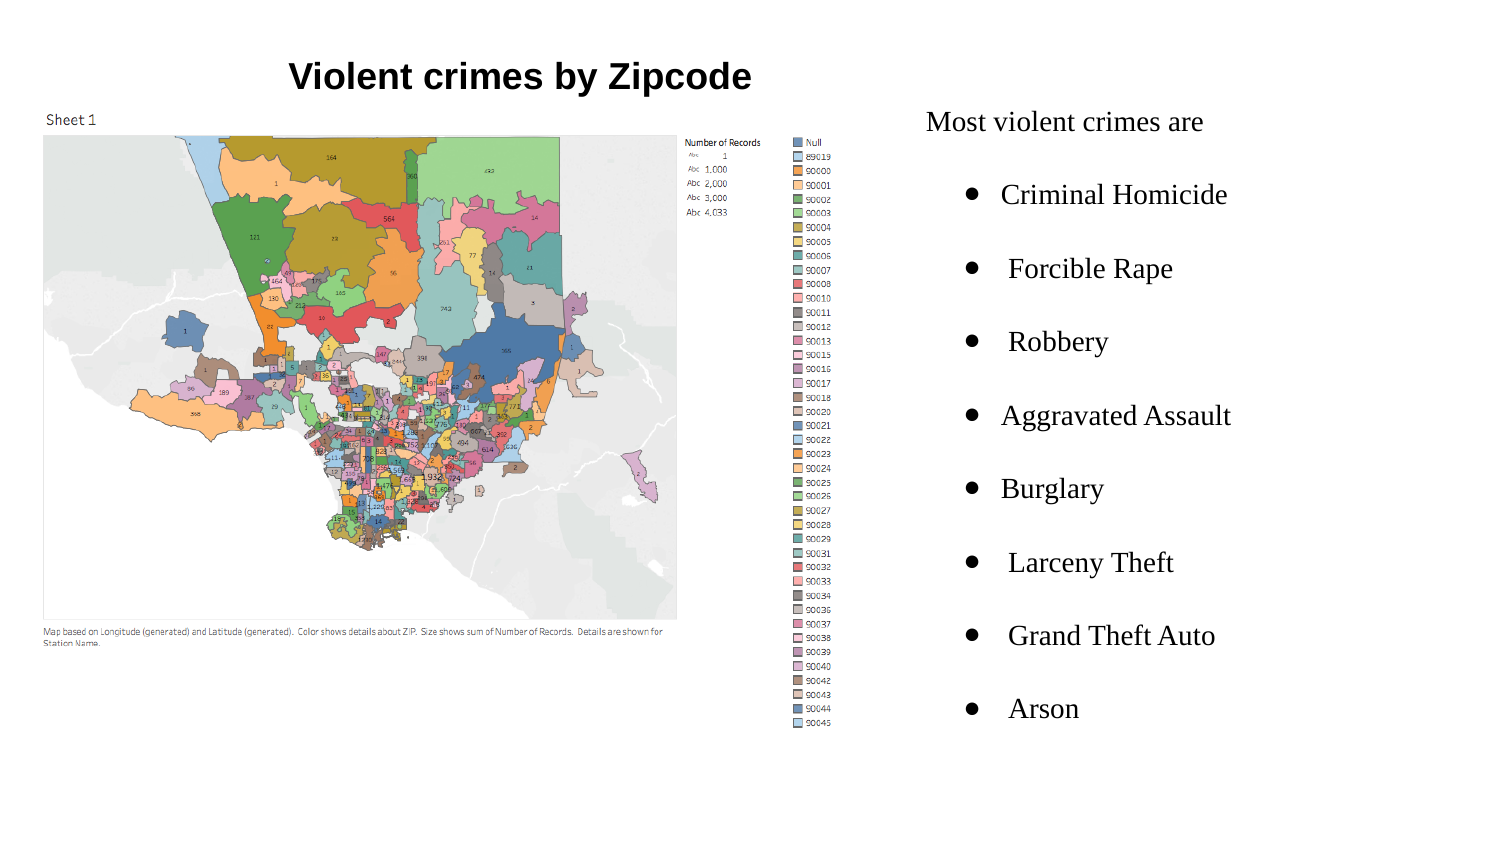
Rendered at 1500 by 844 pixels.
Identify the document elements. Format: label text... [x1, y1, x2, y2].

text_box Violent crimes by Zipcode [273, 36, 1311, 109]
text_box Most violent crimes are Criminal Homicide Forcible Rape Robbery Aggravated Assault Burglary Larceny Theft Grand Theft Auto Arson [910, 81, 1319, 844]
picture [42, 112, 879, 732]
